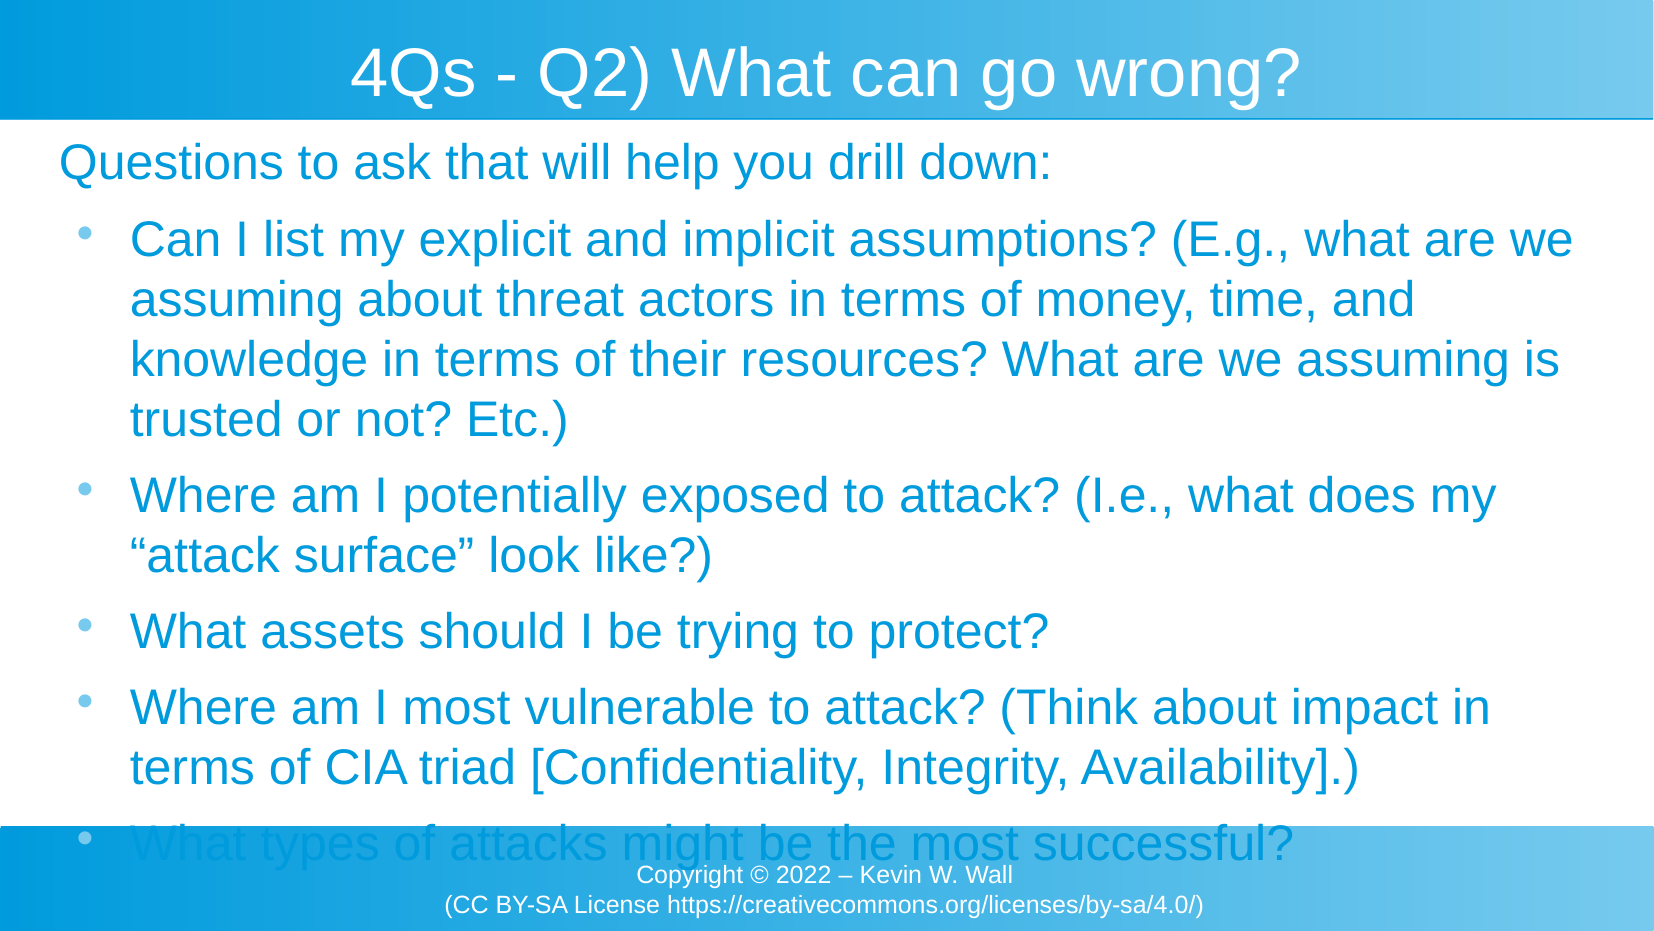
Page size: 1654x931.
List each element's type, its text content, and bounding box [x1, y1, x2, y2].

text_box 4Qs - Q2) What can go wrong? [58, 29, 1595, 108]
text_box Questions to ask that will help you drill down: Can I list my explicit and implicit assumptions? (E.g., what are we assuming about threat actors in terms of money, time, and knowledge in terms of their resources? What are we assuming is trusted or not? Etc.) Where am I potentially exposed to attack? (I.e., what does my “attack surface” look like?) What assets should I be trying to protect? Where am I most vulnerable to attack? (Think about impact in terms of CIA triad [Confidentiality, Integrity, Availability].) What types of attacks might be the most successful? [58, 129, 1595, 821]
